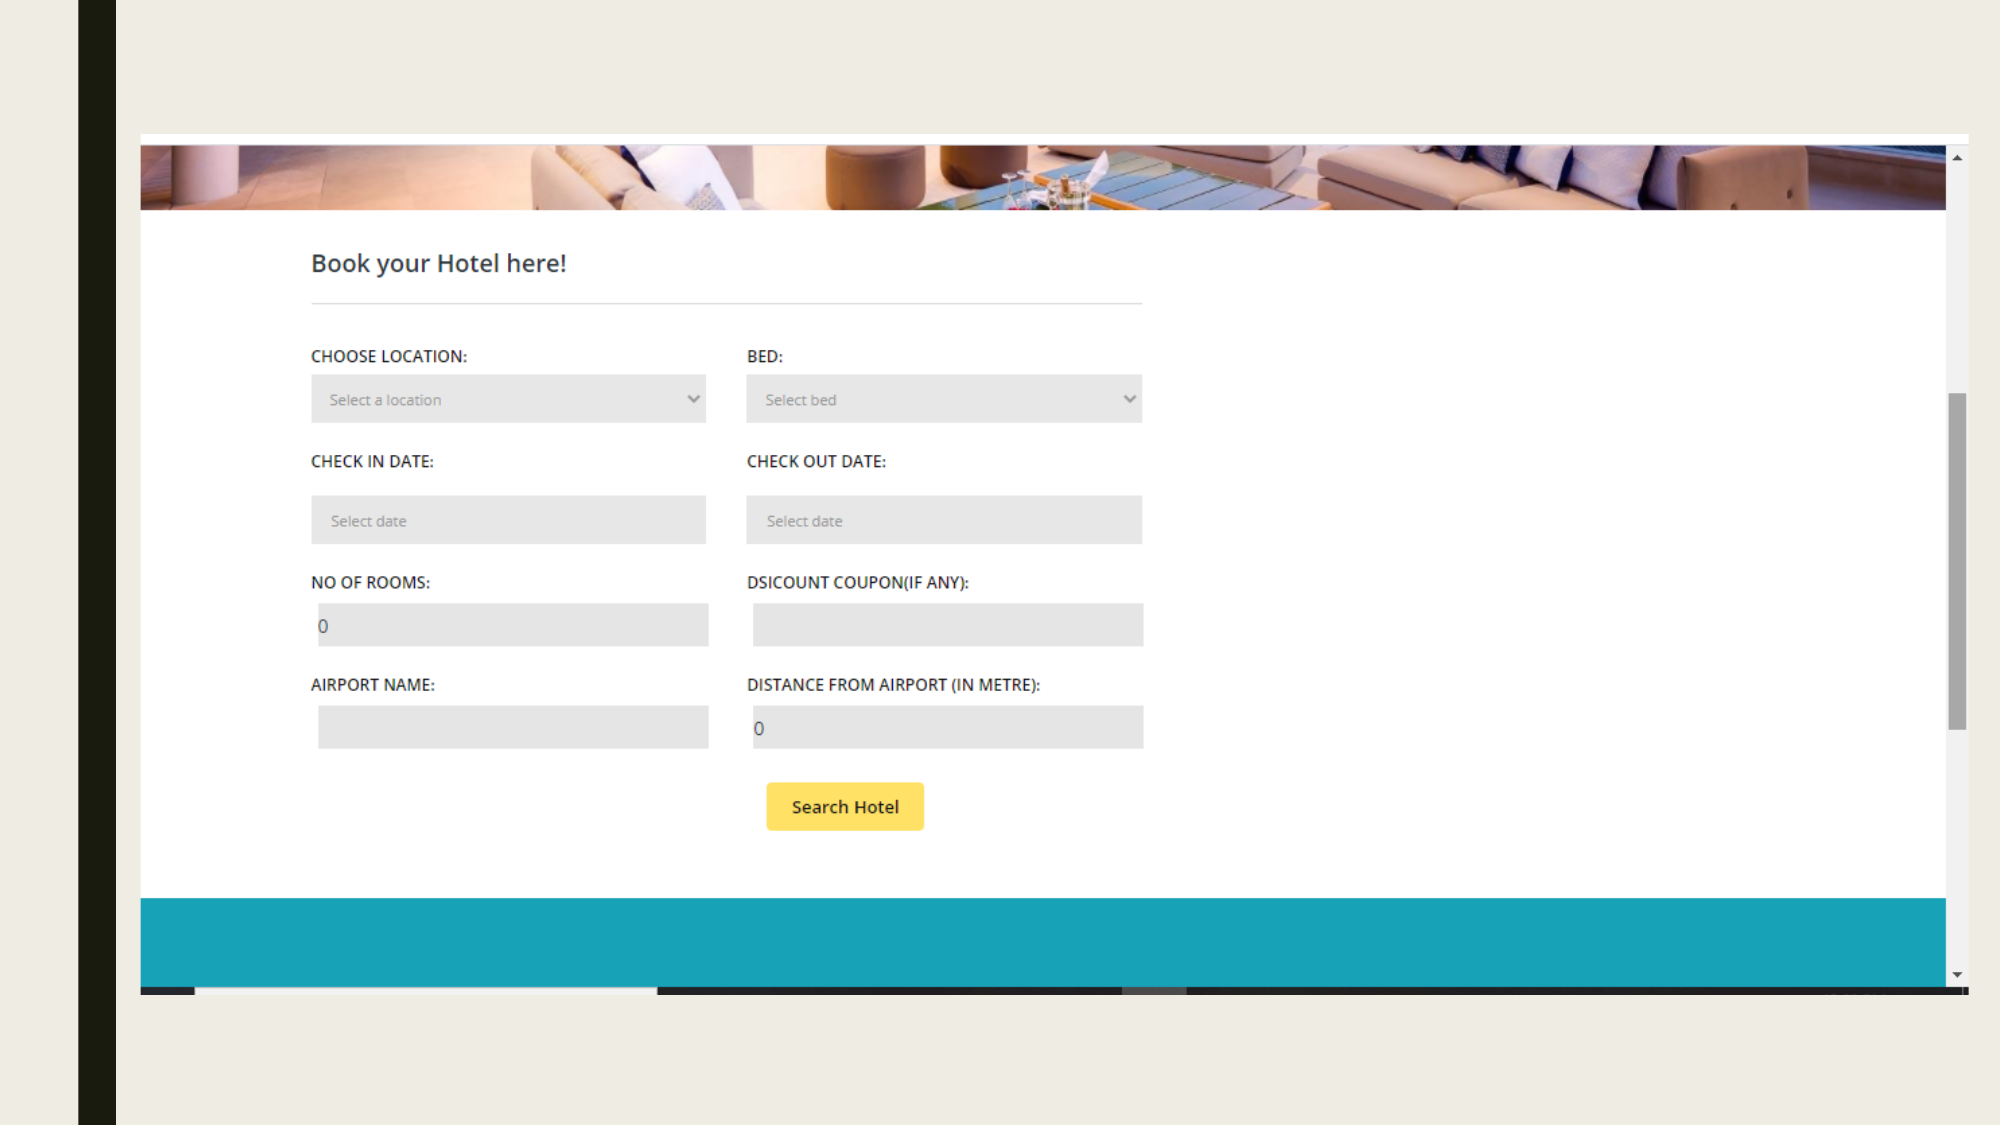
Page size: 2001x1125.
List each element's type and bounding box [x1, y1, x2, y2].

picture [140, 134, 1969, 995]
